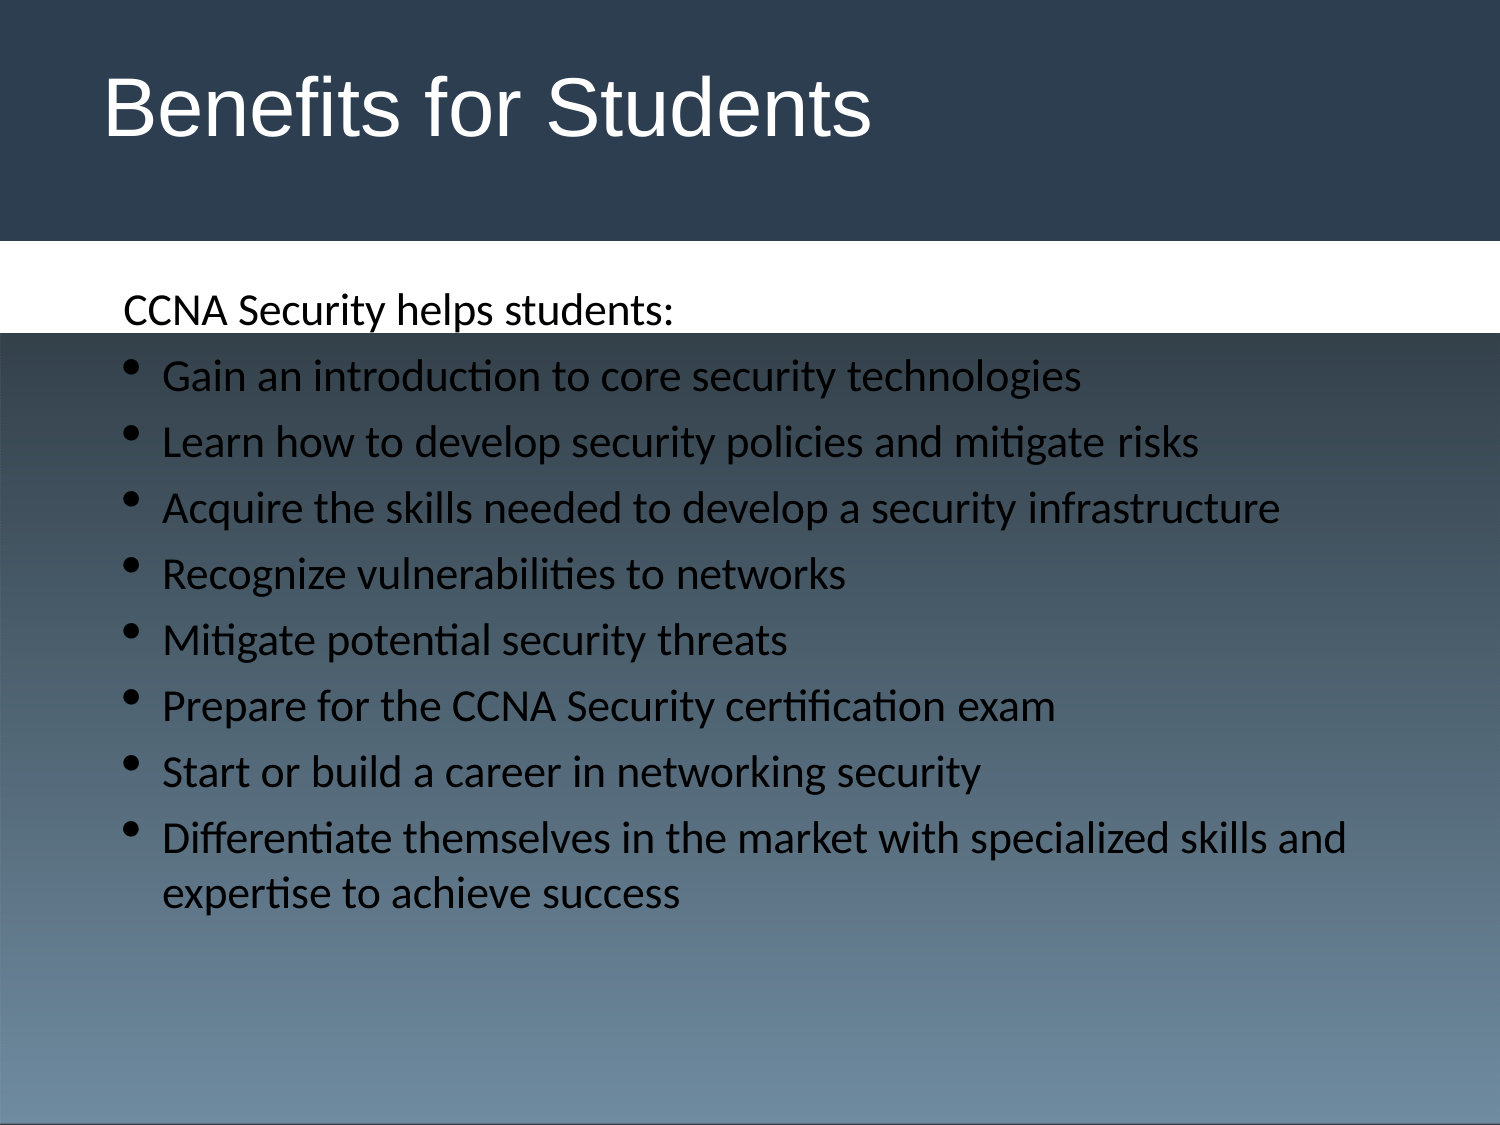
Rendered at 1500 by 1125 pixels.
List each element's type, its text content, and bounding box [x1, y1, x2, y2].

text_box Benefits for Students [99, 51, 878, 154]
text_box CCNA Security helps students: Gain an introduction to core security technologies Learn how to develop security policies and mitigate risks Acquire the skills needed to develop a security infrastructure Recognize vulnerabilities to networks Mitigate potential security threats Prepare for the CCNA Security certification exam Start or build a career in networking security Differentiate themselves in the market with specialized skills and expertise to achieve success [121, 266, 1372, 918]
text_box [0, 333, 1500, 1125]
